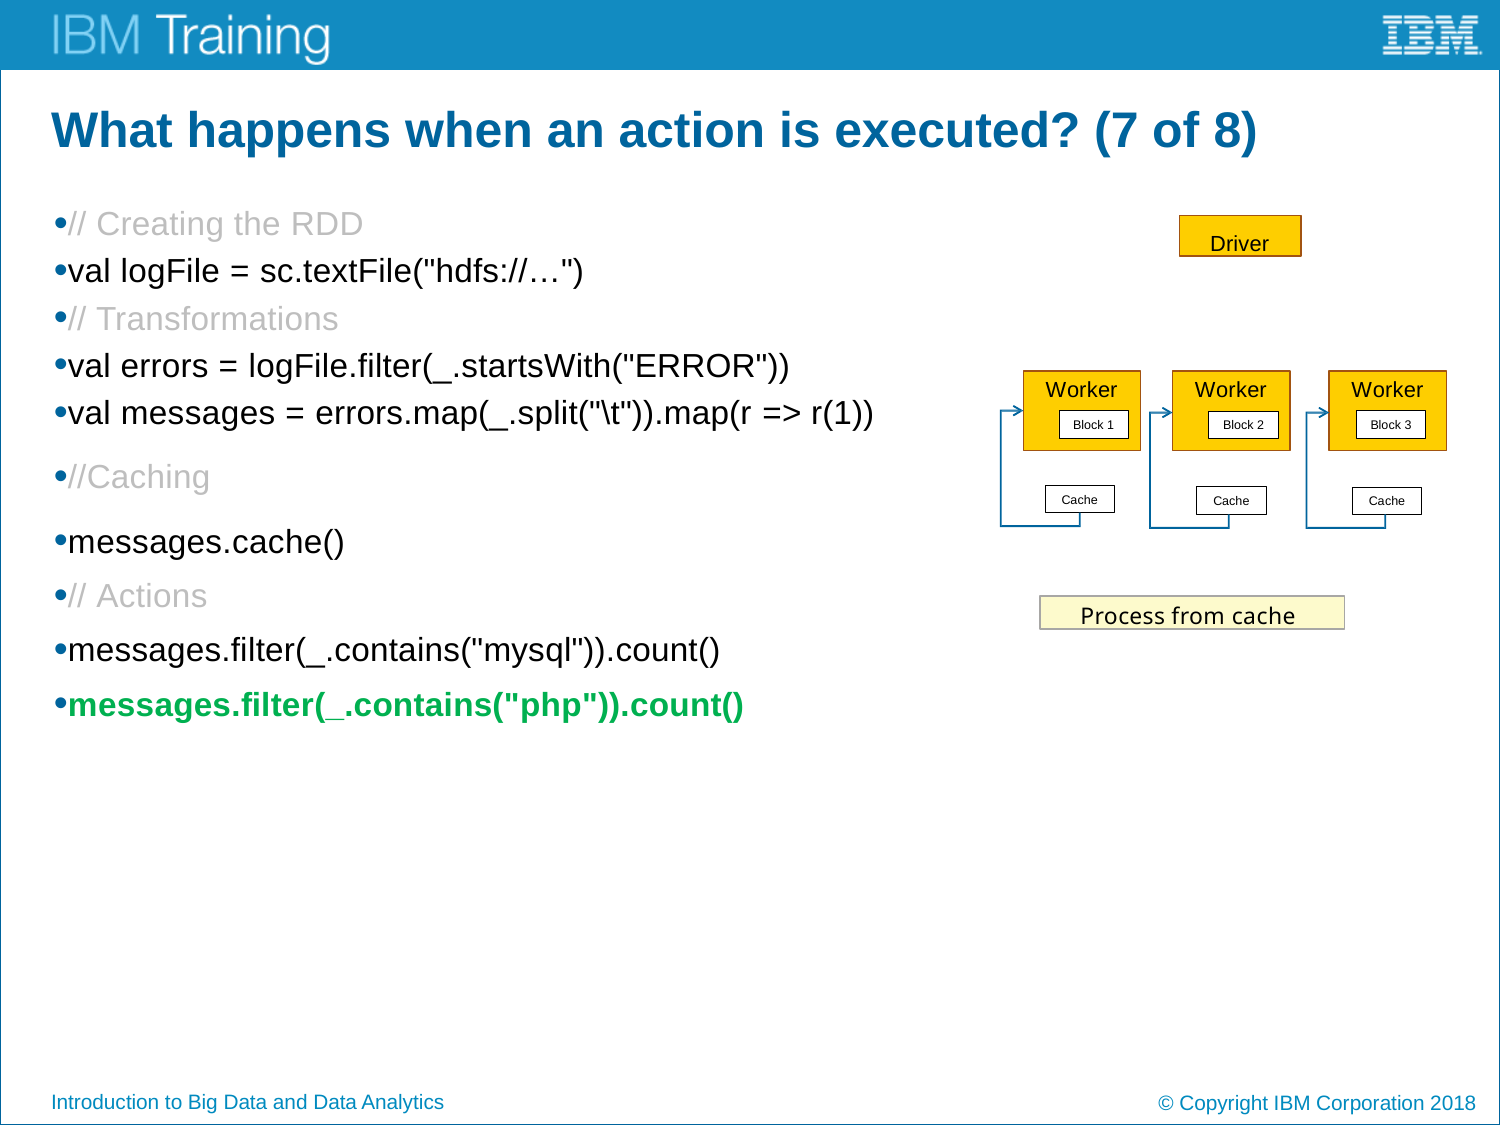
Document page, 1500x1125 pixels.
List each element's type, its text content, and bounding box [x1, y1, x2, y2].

text_box Block 1 [1058, 414, 1128, 432]
picture [1167, 1096, 1173, 1109]
text_box [1196, 486, 1266, 514]
text_box Cache [1366, 491, 1408, 509]
text_box [1305, 407, 1387, 529]
text_box Cache [1211, 490, 1252, 508]
picture [1158, 1095, 1166, 1109]
text_box [1058, 410, 1129, 439]
title What happens when an action is executed? (7 of 8) [36, 75, 1485, 180]
text_box Worker [1192, 372, 1270, 402]
text_box [1208, 411, 1279, 439]
text_box [999, 405, 1081, 528]
text_box Cache [1059, 489, 1101, 507]
text_box [1023, 371, 1141, 451]
text_box Driver [1179, 215, 1302, 257]
text_box Block 3 [1356, 414, 1426, 432]
text_box [1045, 485, 1115, 513]
text_box [1352, 487, 1422, 515]
picture [0, 0, 1500, 70]
text_box [1356, 410, 1426, 414]
text_box [1172, 371, 1290, 451]
text_box [1149, 407, 1230, 529]
list // Creating the RDD val logFile = sc.textFile("hdfs://…") // Transformations val errors = logFile.filter(_.startsWith("ERROR")) val messages = errors.map(_.split("\t")).map(r => r(1)) //Caching messages.cache() // Actions messages.filter(_.contains("mysql")).count() messages.filter(_.contains("php")).count() [38, 195, 1484, 1074]
text_box [1356, 432, 1426, 439]
text_box Worker [1349, 372, 1427, 402]
text_box [1329, 371, 1447, 451]
text_box Worker [1043, 372, 1121, 402]
text_box Block 2 [1208, 415, 1278, 433]
text_box Process from cache [1040, 596, 1345, 630]
